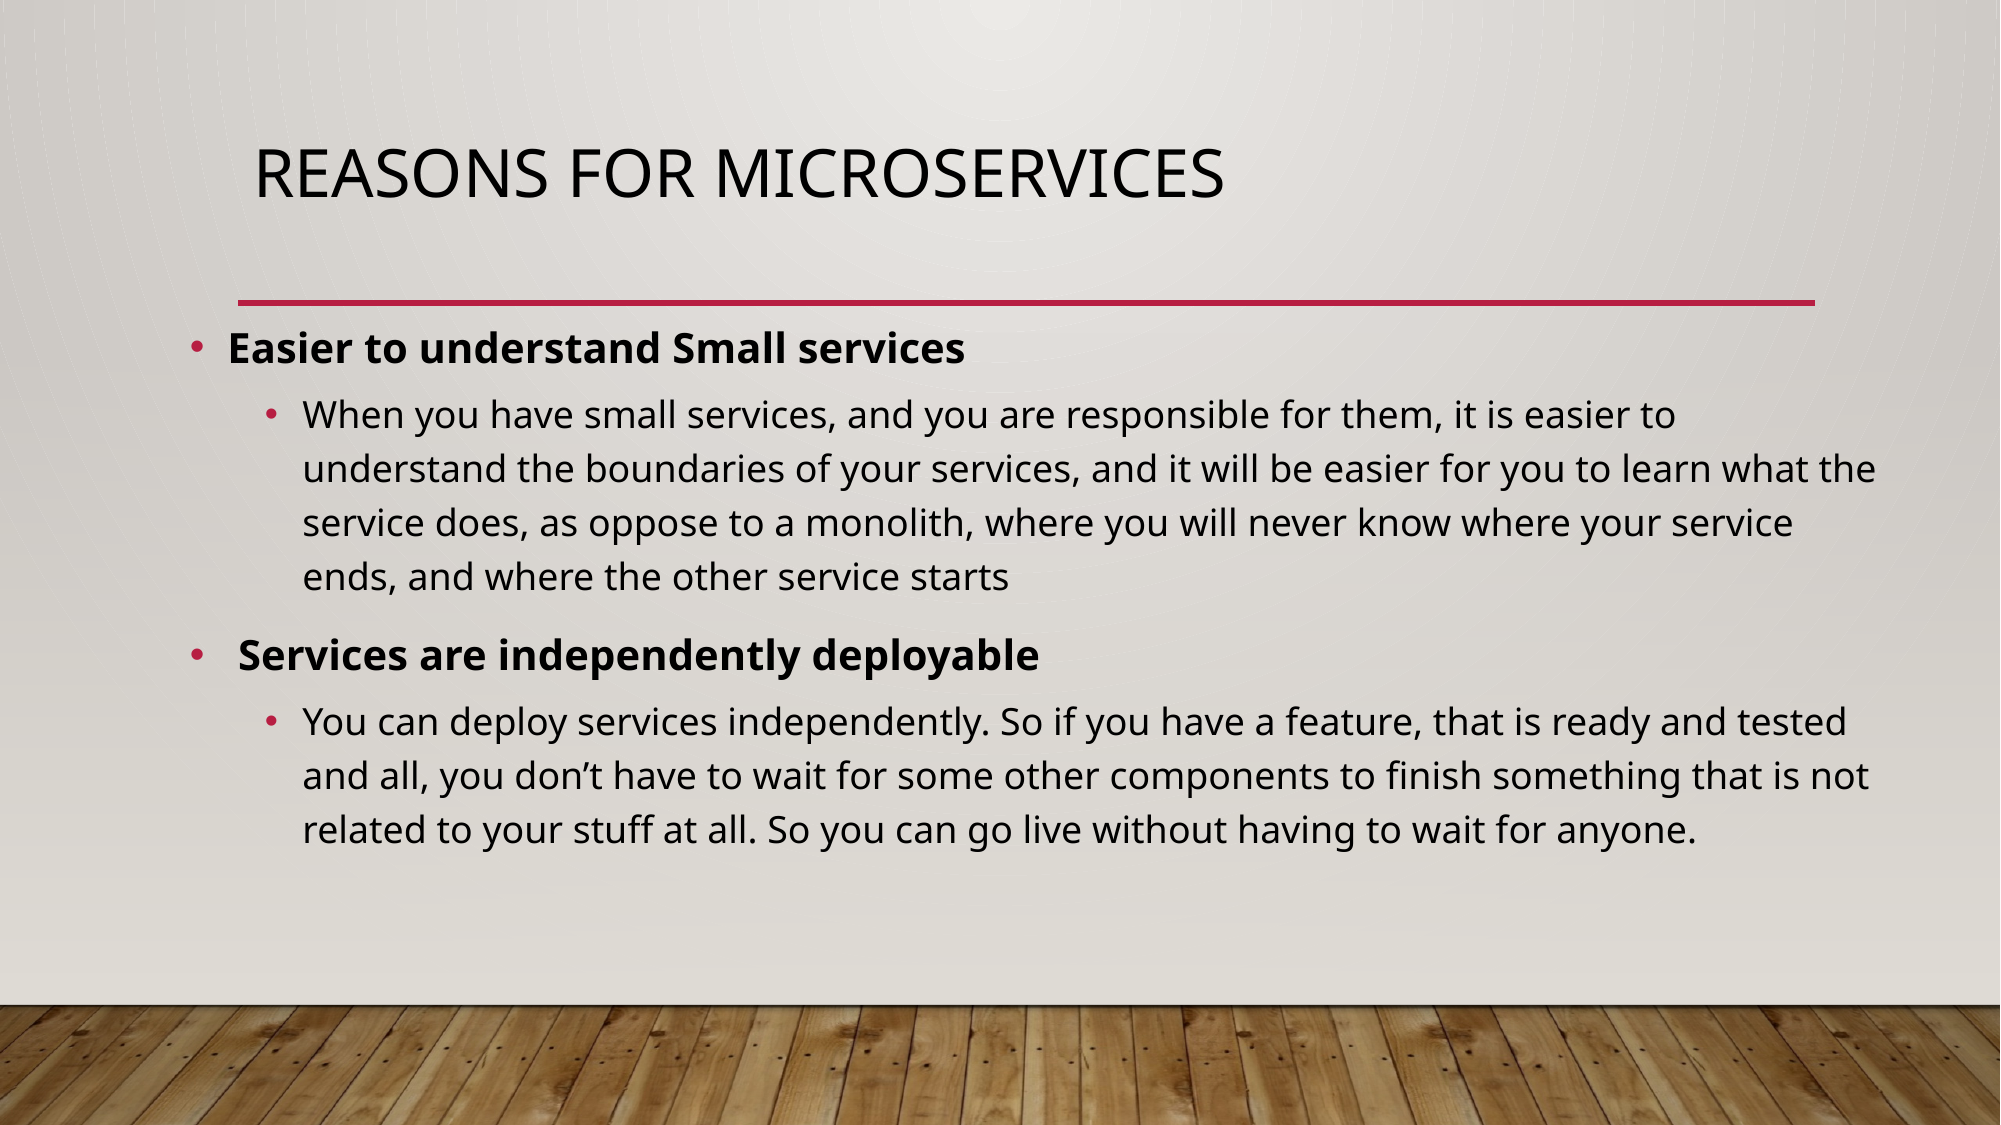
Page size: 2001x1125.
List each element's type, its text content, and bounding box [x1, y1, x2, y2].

list Easier to understand Small services When you have small services, and you are responsible for them, it is easier to understand the boundaries of your services, and it will be easier for you to learn what the service does, as oppose to a monolith, where you will never know where your service ends, and where the other service starts Services are independently deployable You can deploy services independently. So if you have a feature, that is ready and tested and all, you don’t have to wait for some other components to finish something that is not related to your stuff at all. So you can go live without having to wait for anyone. [174, 304, 1900, 1058]
title Reasons for Microservices [238, 131, 1814, 304]
picture [0, 1005, 2000, 1125]
